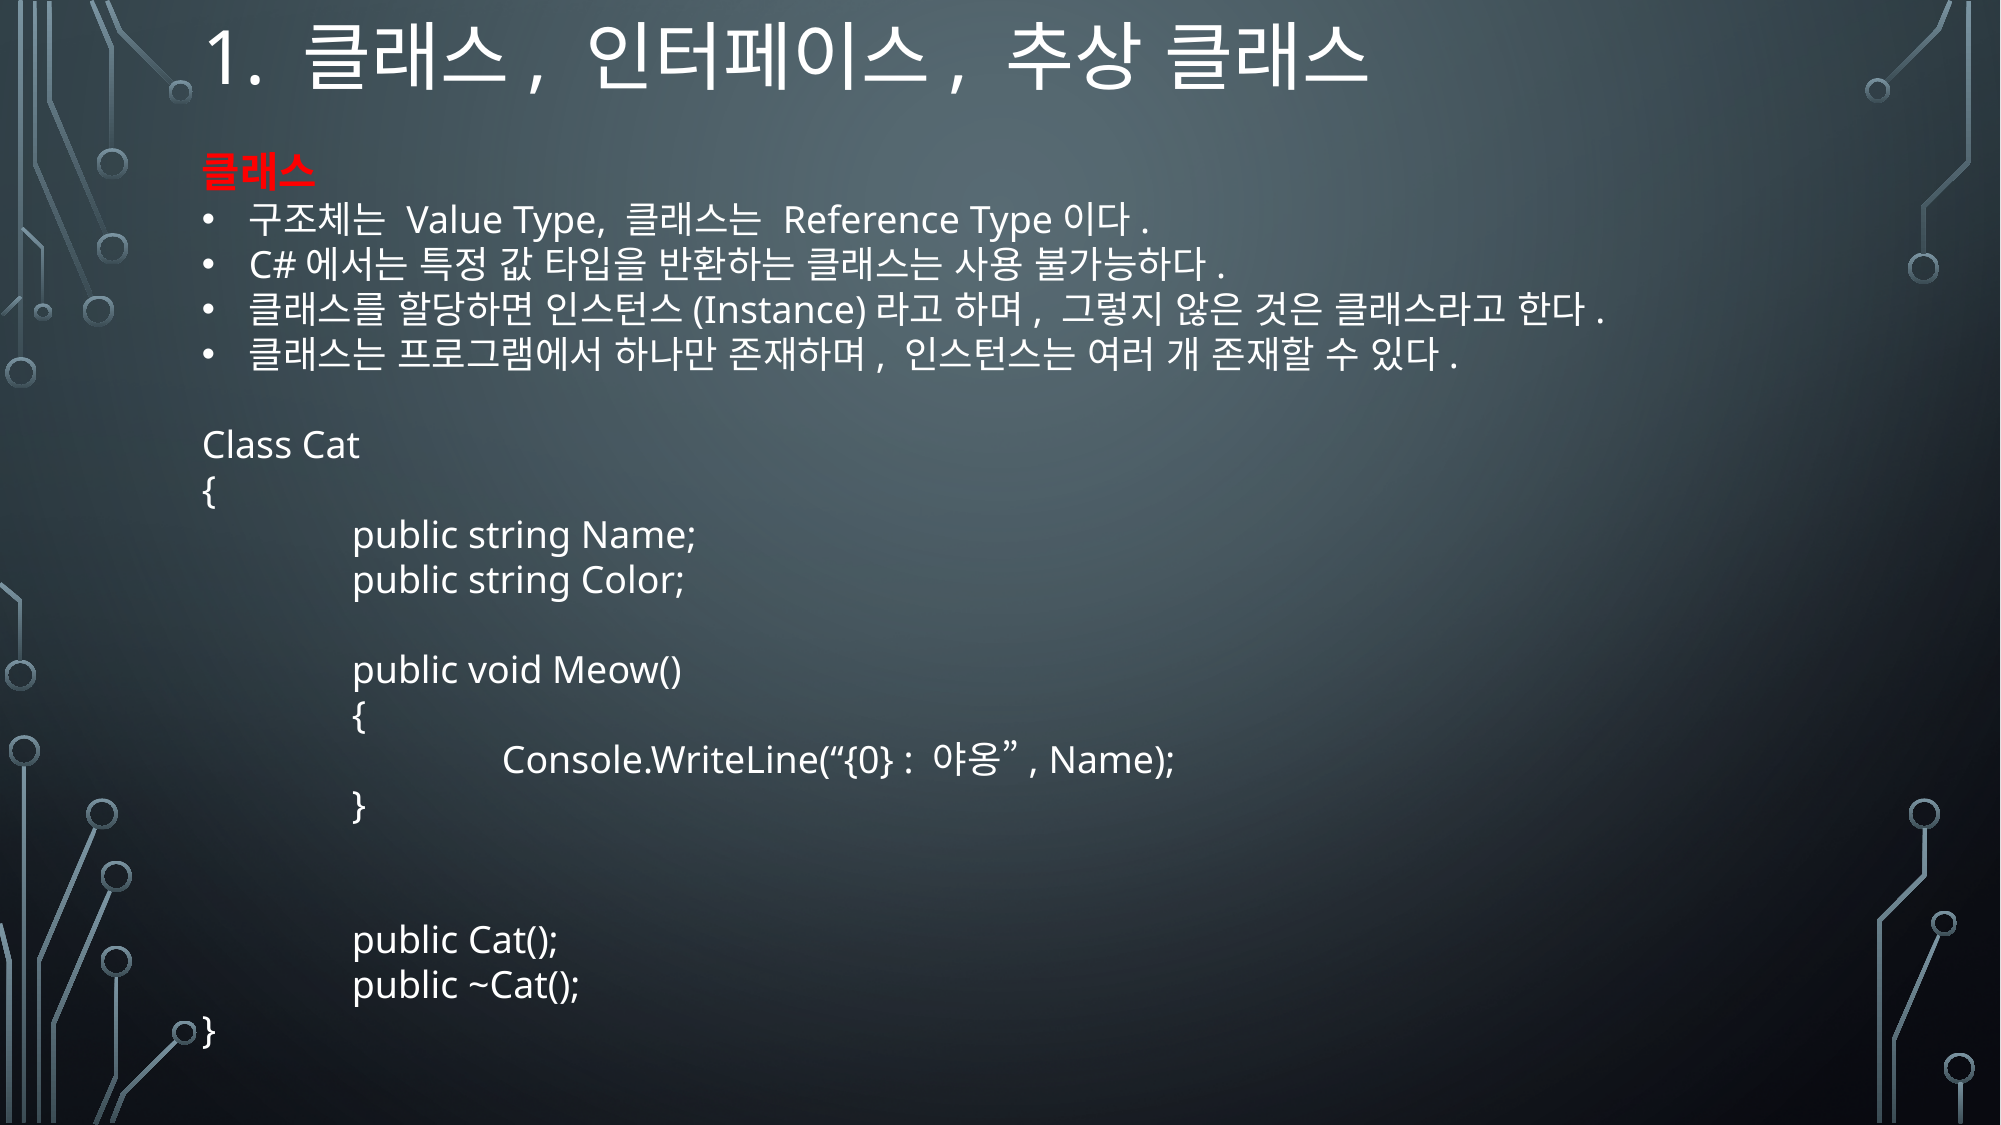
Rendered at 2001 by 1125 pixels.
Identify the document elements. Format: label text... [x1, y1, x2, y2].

text_box 클래스 구조체는 Value Type, 클래스는 Reference Type이다. C#에서는 특정 값 타입을 반환하는 클래스는 사용 불가능하다. 클래스를 할당하면 인스턴스(Instance)라고 하며, 그렇지 않은 것은 클래스라고 한다. 클래스는 프로그램에서 하나만 존재하며, 인스턴스는 여러 개 존재할 수 있다. Class Cat { public string Name; public string Color; public void Meow() { Console.WriteLine(“{0} : 야옹”, Name); } public Cat(); public ~Cat(); } [187, 138, 1812, 1059]
title 1. 클래스, 인터페이스, 추상 클래스 [187, 0, 1813, 121]
